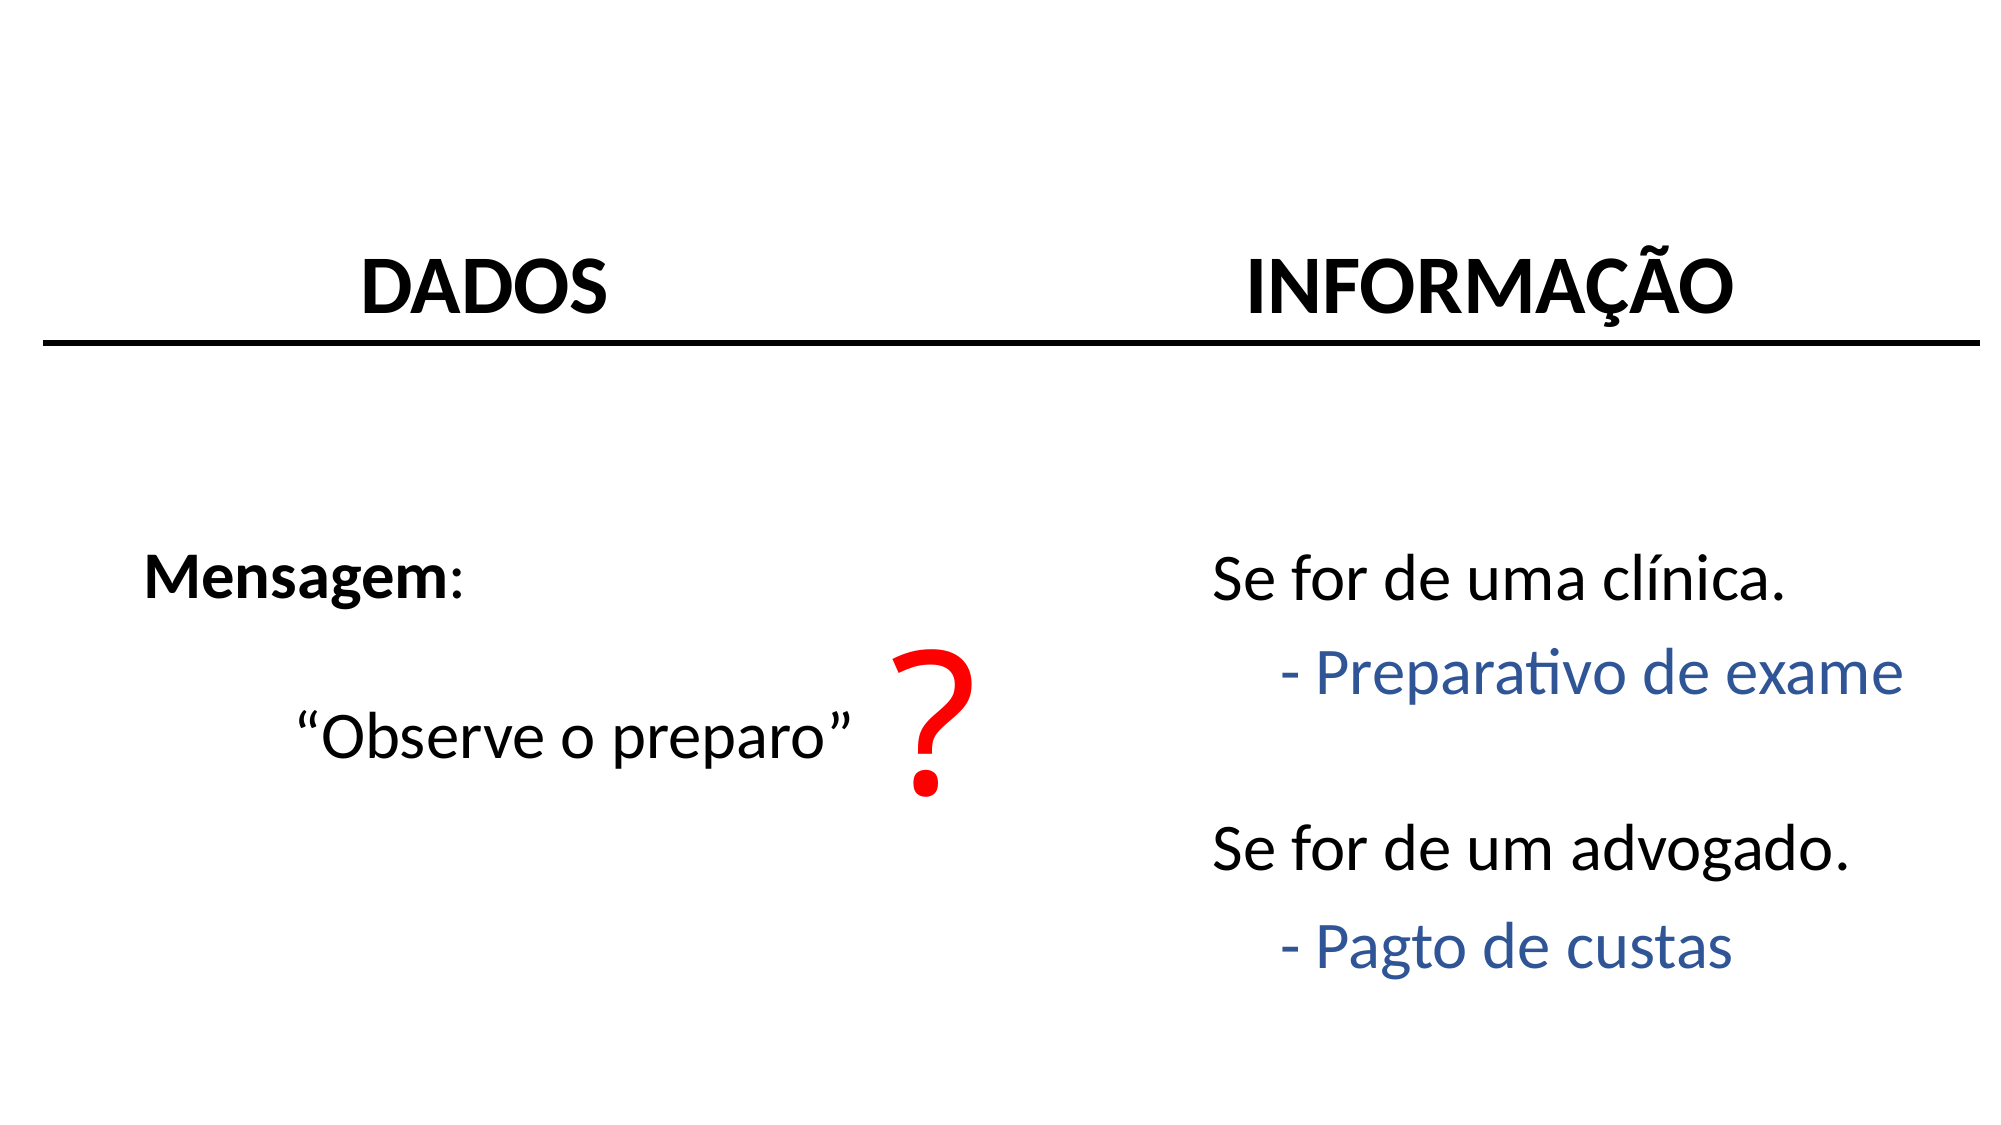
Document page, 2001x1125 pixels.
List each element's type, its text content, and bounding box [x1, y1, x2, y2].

text_box INFORMAÇÃO [1069, 223, 1911, 338]
text_box ? [876, 587, 998, 843]
text_box Se for de um advogado. [1197, 796, 1950, 892]
text_box Mensagem: “Observe o preparo” [128, 524, 892, 780]
text_box - Pagto de custas [1265, 894, 1950, 990]
text_box Se for de uma clínica. [1197, 526, 1905, 622]
text_box - Preparativo de exame [1265, 620, 1970, 715]
text_box DADOS [78, 223, 892, 338]
